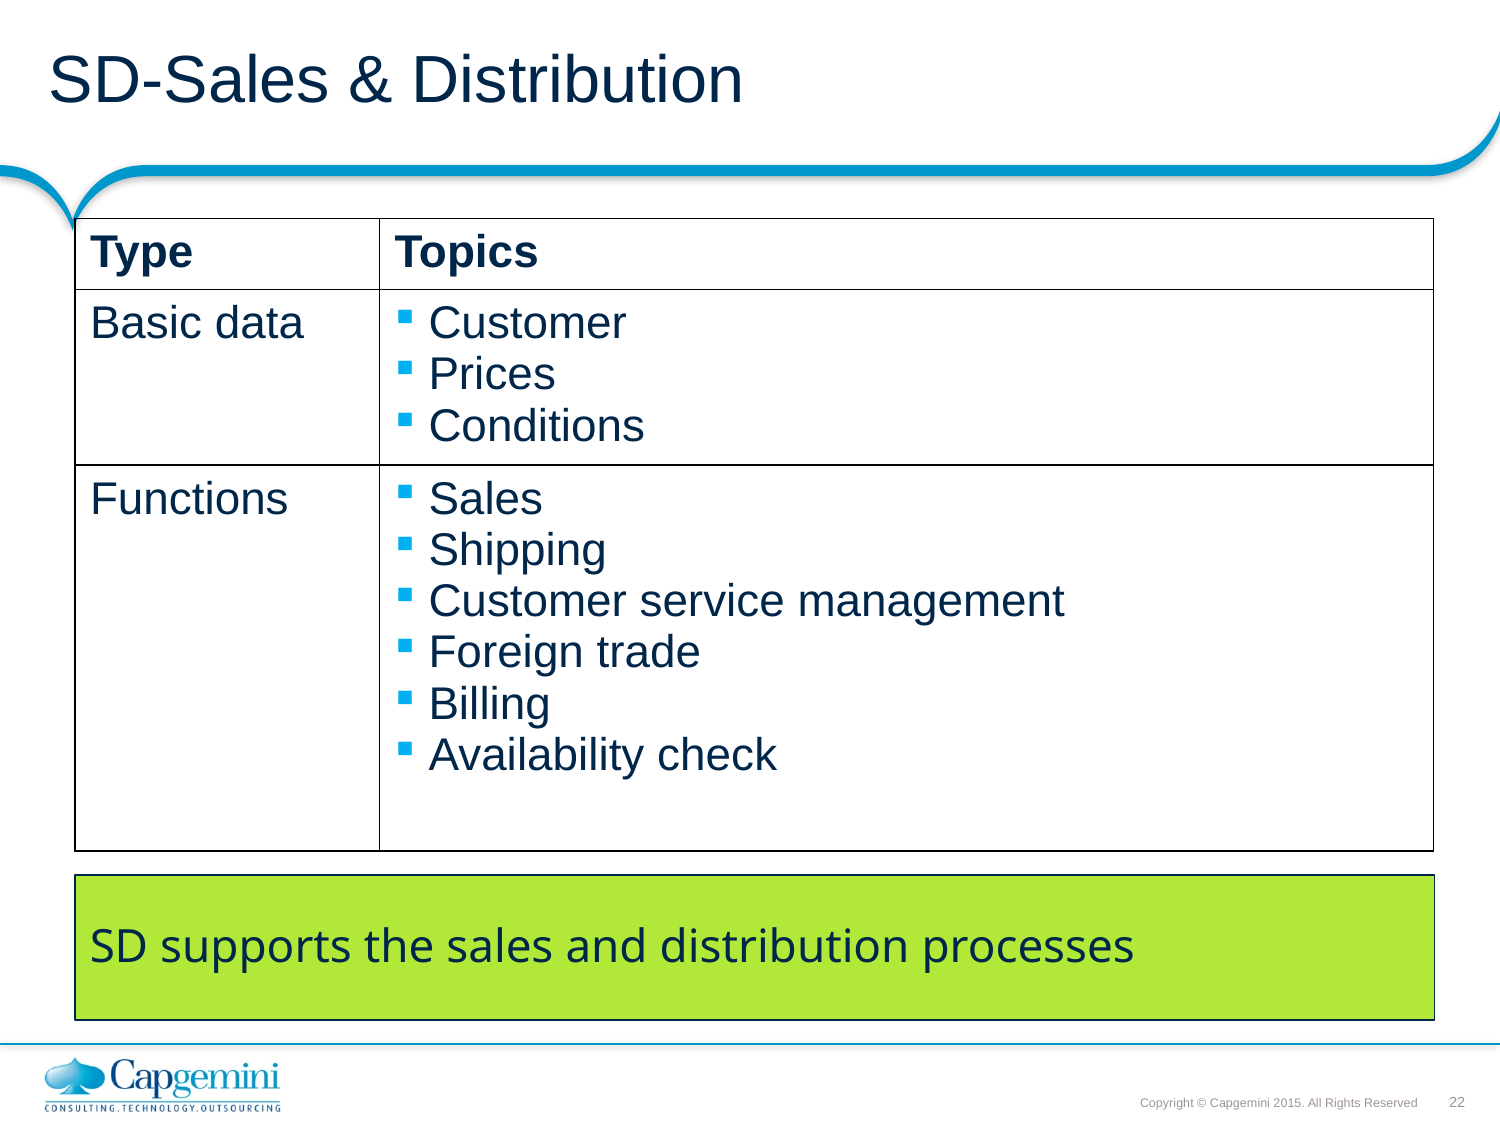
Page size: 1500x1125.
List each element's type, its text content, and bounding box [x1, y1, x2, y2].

table_cell Customer Prices Conditions [380, 290, 1433, 464]
table_cell Sales Shipping Customer service management Foreign trade Billing Availability check [380, 466, 1433, 850]
table_cell Functions [76, 466, 379, 850]
picture [44, 1056, 281, 1113]
table_header Topics [380, 219, 1433, 289]
text_box SD supports the sales and distribution processes [75, 875, 1435, 1020]
title SD-Sales & Distribution [0, 0, 1500, 165]
table_header Type [76, 219, 379, 289]
table_cell Basic data [76, 290, 379, 464]
